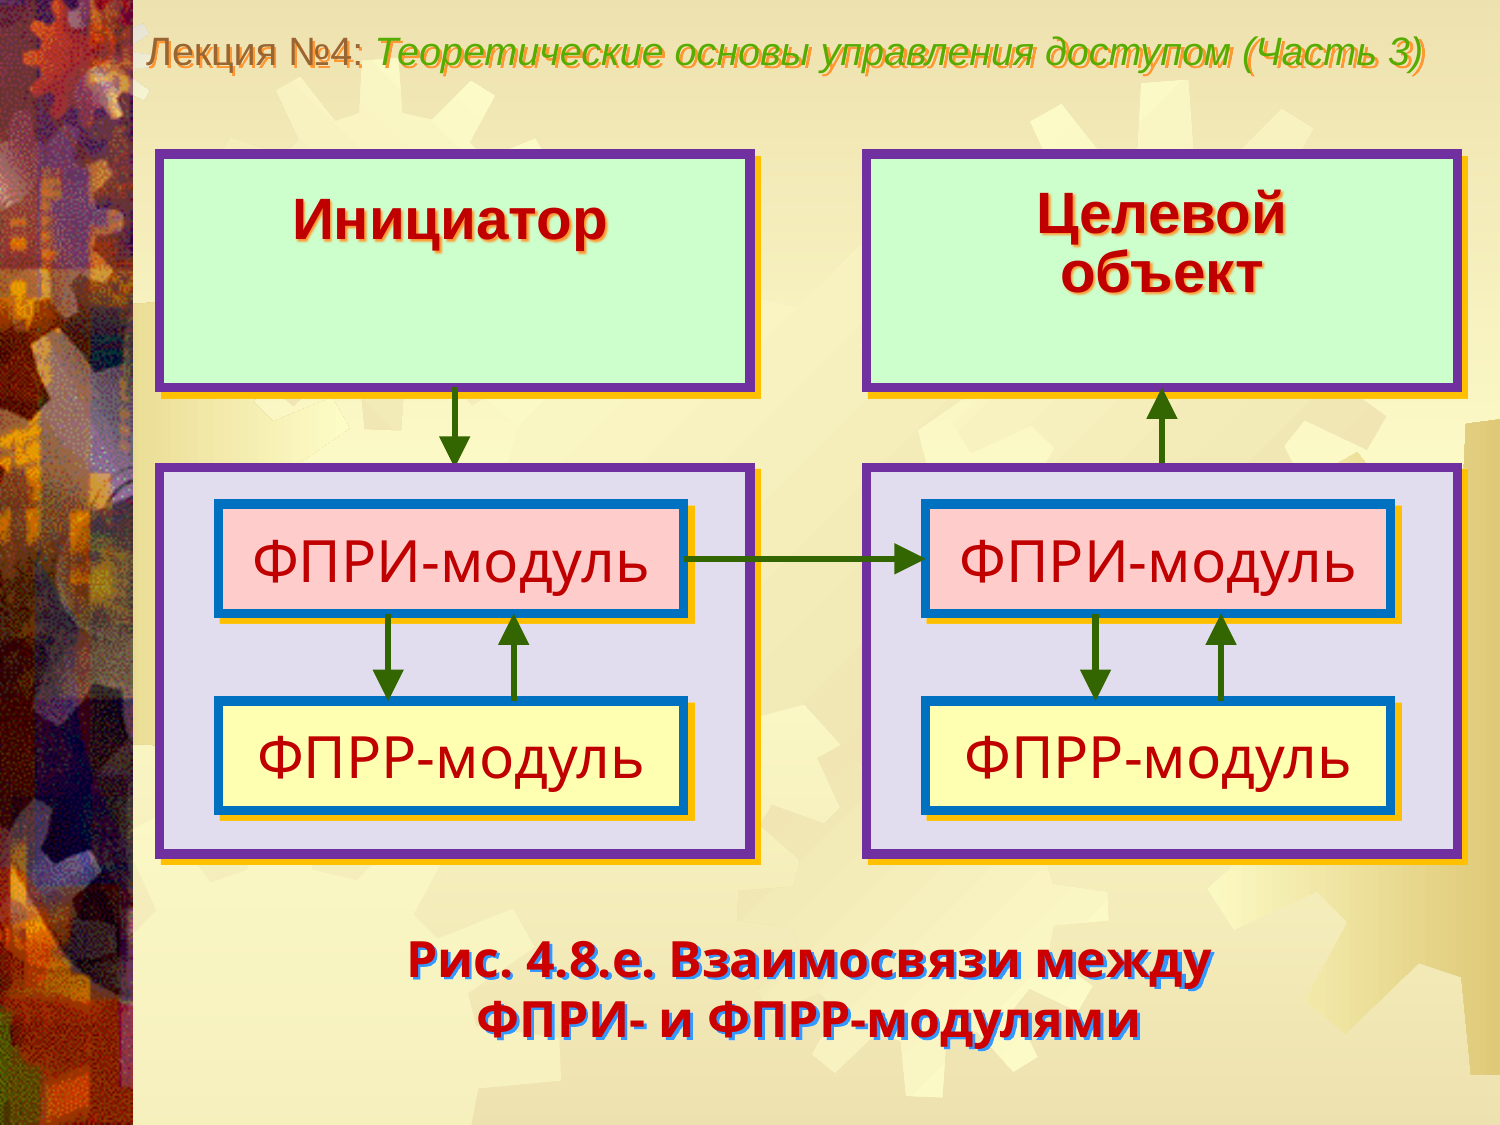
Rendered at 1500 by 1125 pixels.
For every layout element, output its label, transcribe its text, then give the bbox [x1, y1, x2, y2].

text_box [159, 153, 1458, 855]
picture [0, 0, 133, 1125]
text_box Лекция №4: Теоретические основы управления доступом (Часть 3) [123, 31, 1500, 75]
text_box Рис. 4.8.e. Взаимосвязи между ФПРИ- и ФПРР-модулями [152, 927, 1467, 1048]
